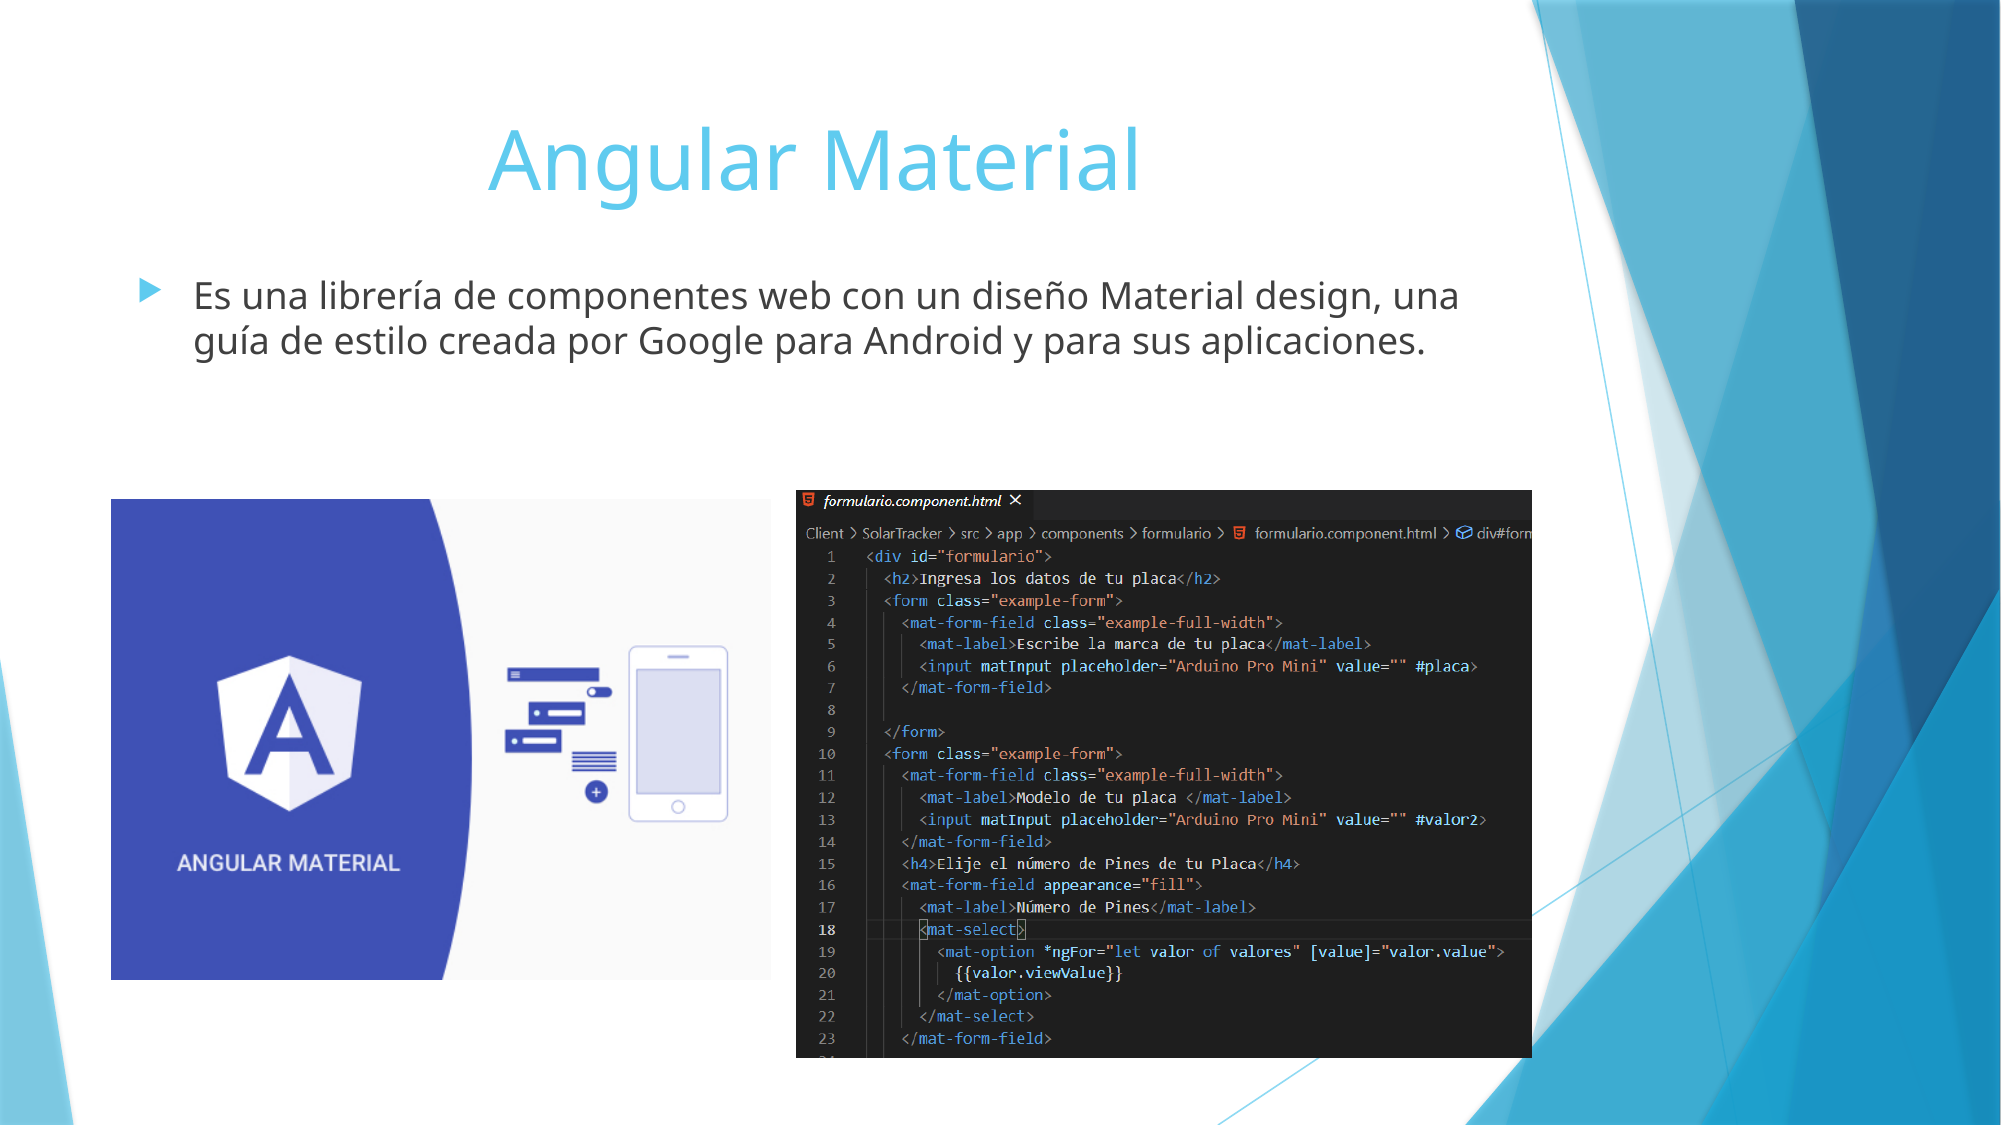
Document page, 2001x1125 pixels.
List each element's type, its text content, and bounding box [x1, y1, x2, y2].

title Angular Material [111, 99, 1522, 317]
picture [110, 499, 772, 981]
picture [796, 490, 1533, 1059]
list Es una librería de componentes web con un diseño Material design, una guía de estilo creada por Google para Android y para sus aplicaciones. [121, 264, 1533, 901]
